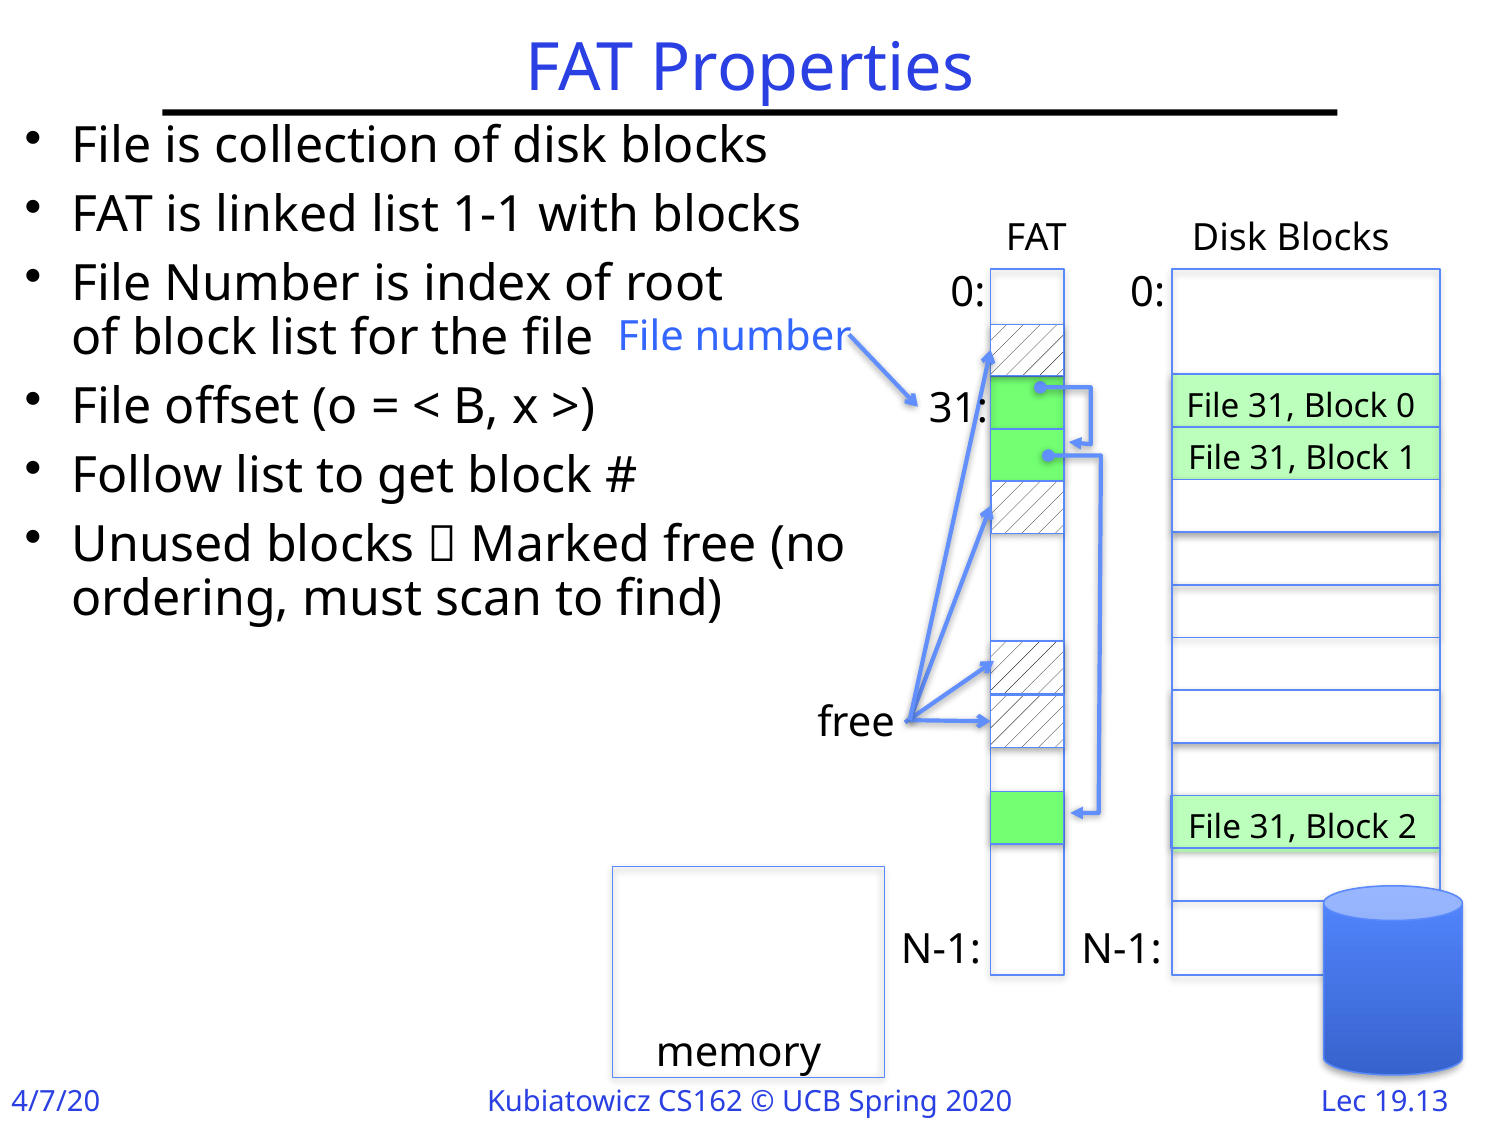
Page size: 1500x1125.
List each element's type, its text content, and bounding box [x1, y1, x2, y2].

text_box [990, 853, 1065, 976]
text_box memory [641, 1017, 836, 1083]
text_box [1171, 426, 1441, 485]
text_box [1171, 373, 1441, 426]
text_box N-1: [888, 914, 996, 980]
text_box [1068, 386, 1092, 453]
text_box Disk Blocks [1177, 206, 1435, 266]
text_box N-1: [1066, 914, 1180, 980]
text_box 0: [1115, 257, 1186, 323]
text_box [1171, 492, 1441, 795]
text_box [999, 324, 1065, 748]
text_box FAT [991, 206, 1082, 266]
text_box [807, 449, 995, 754]
list File is collection of disk blocks FAT is linked list 1-1 with blocks File Number is index of root of block list for the file File offset (o = < B, x >) Follow list to get block # Unused blocks  Marked free (no ordering, must scan to find) [9, 112, 898, 963]
text_box [1001, 268, 1065, 322]
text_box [1170, 795, 1441, 854]
text_box [1322, 885, 1464, 1076]
text_box [1171, 861, 1441, 976]
title FAT Properties [162, 24, 1338, 113]
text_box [607, 300, 1000, 440]
text_box [612, 866, 885, 1078]
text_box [990, 455, 1102, 845]
text_box 0: [935, 257, 1001, 300]
text_box [1171, 268, 1441, 373]
text_box [1325, 887, 1461, 919]
